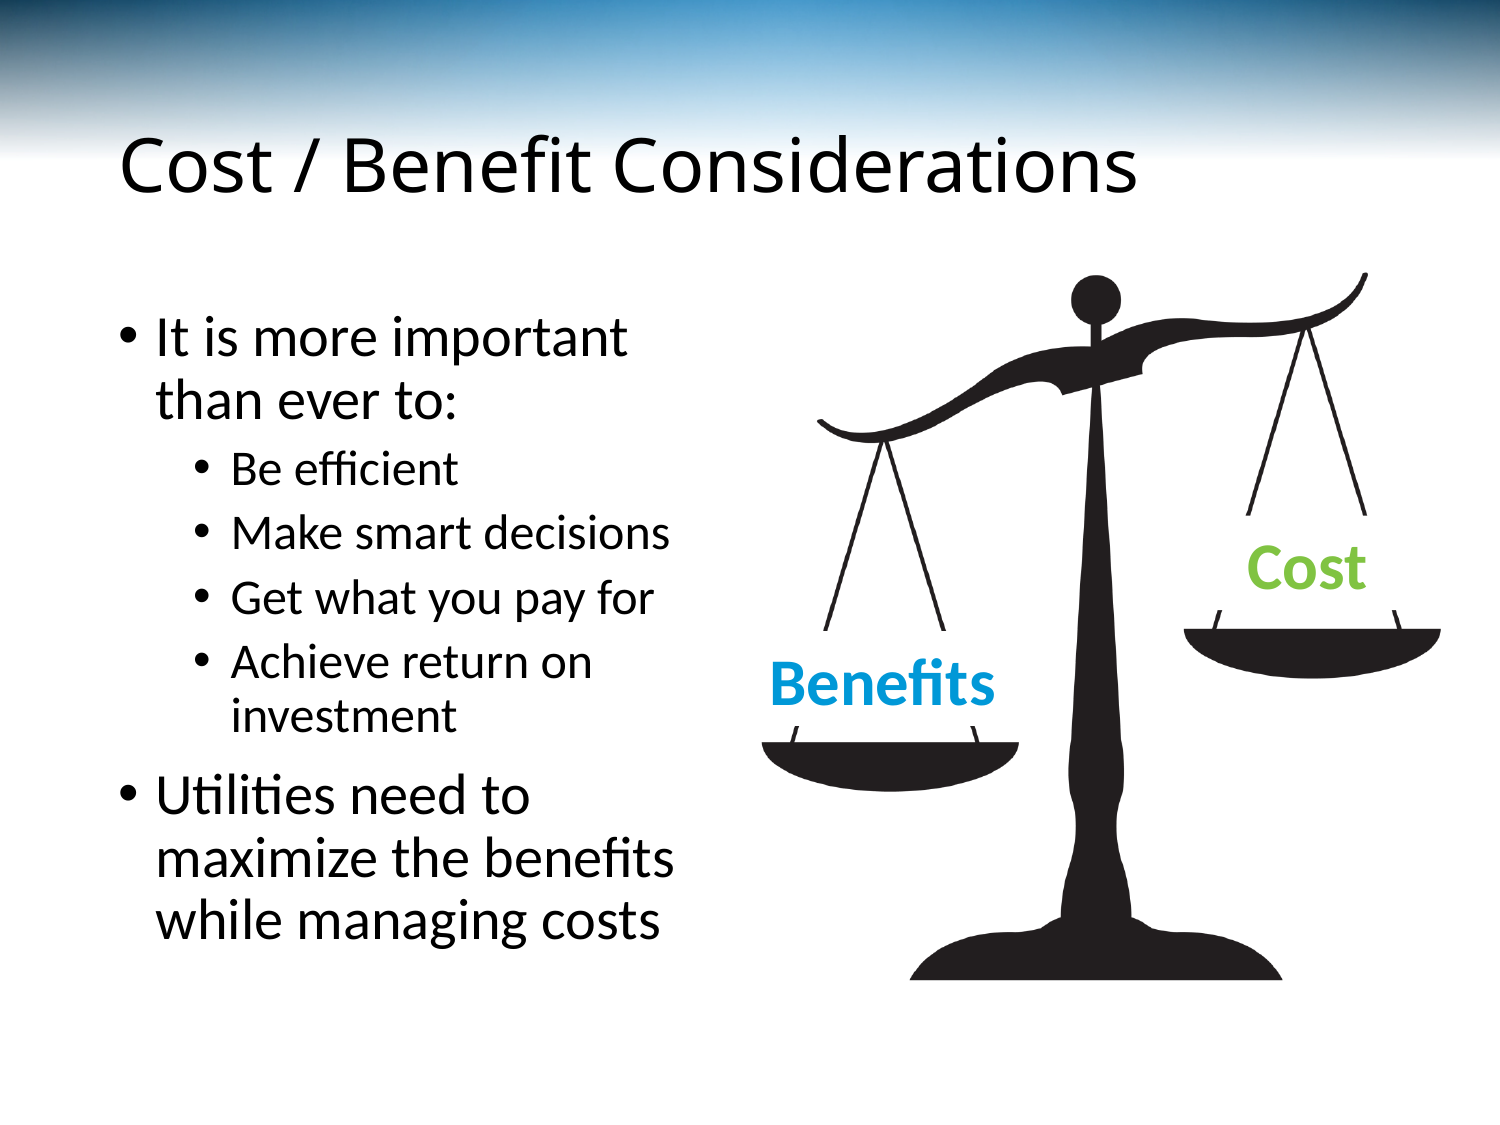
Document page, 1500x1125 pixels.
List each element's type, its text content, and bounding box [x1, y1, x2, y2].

title Cost / Benefit Considerations [103, 59, 1397, 278]
picture [0, 0, 1500, 1125]
list It is more important than ever to: Be efficient Make smart decisions Get what you pay for Achieve return on investment Utilities need to maximize the benefits while managing costs [103, 298, 740, 1069]
